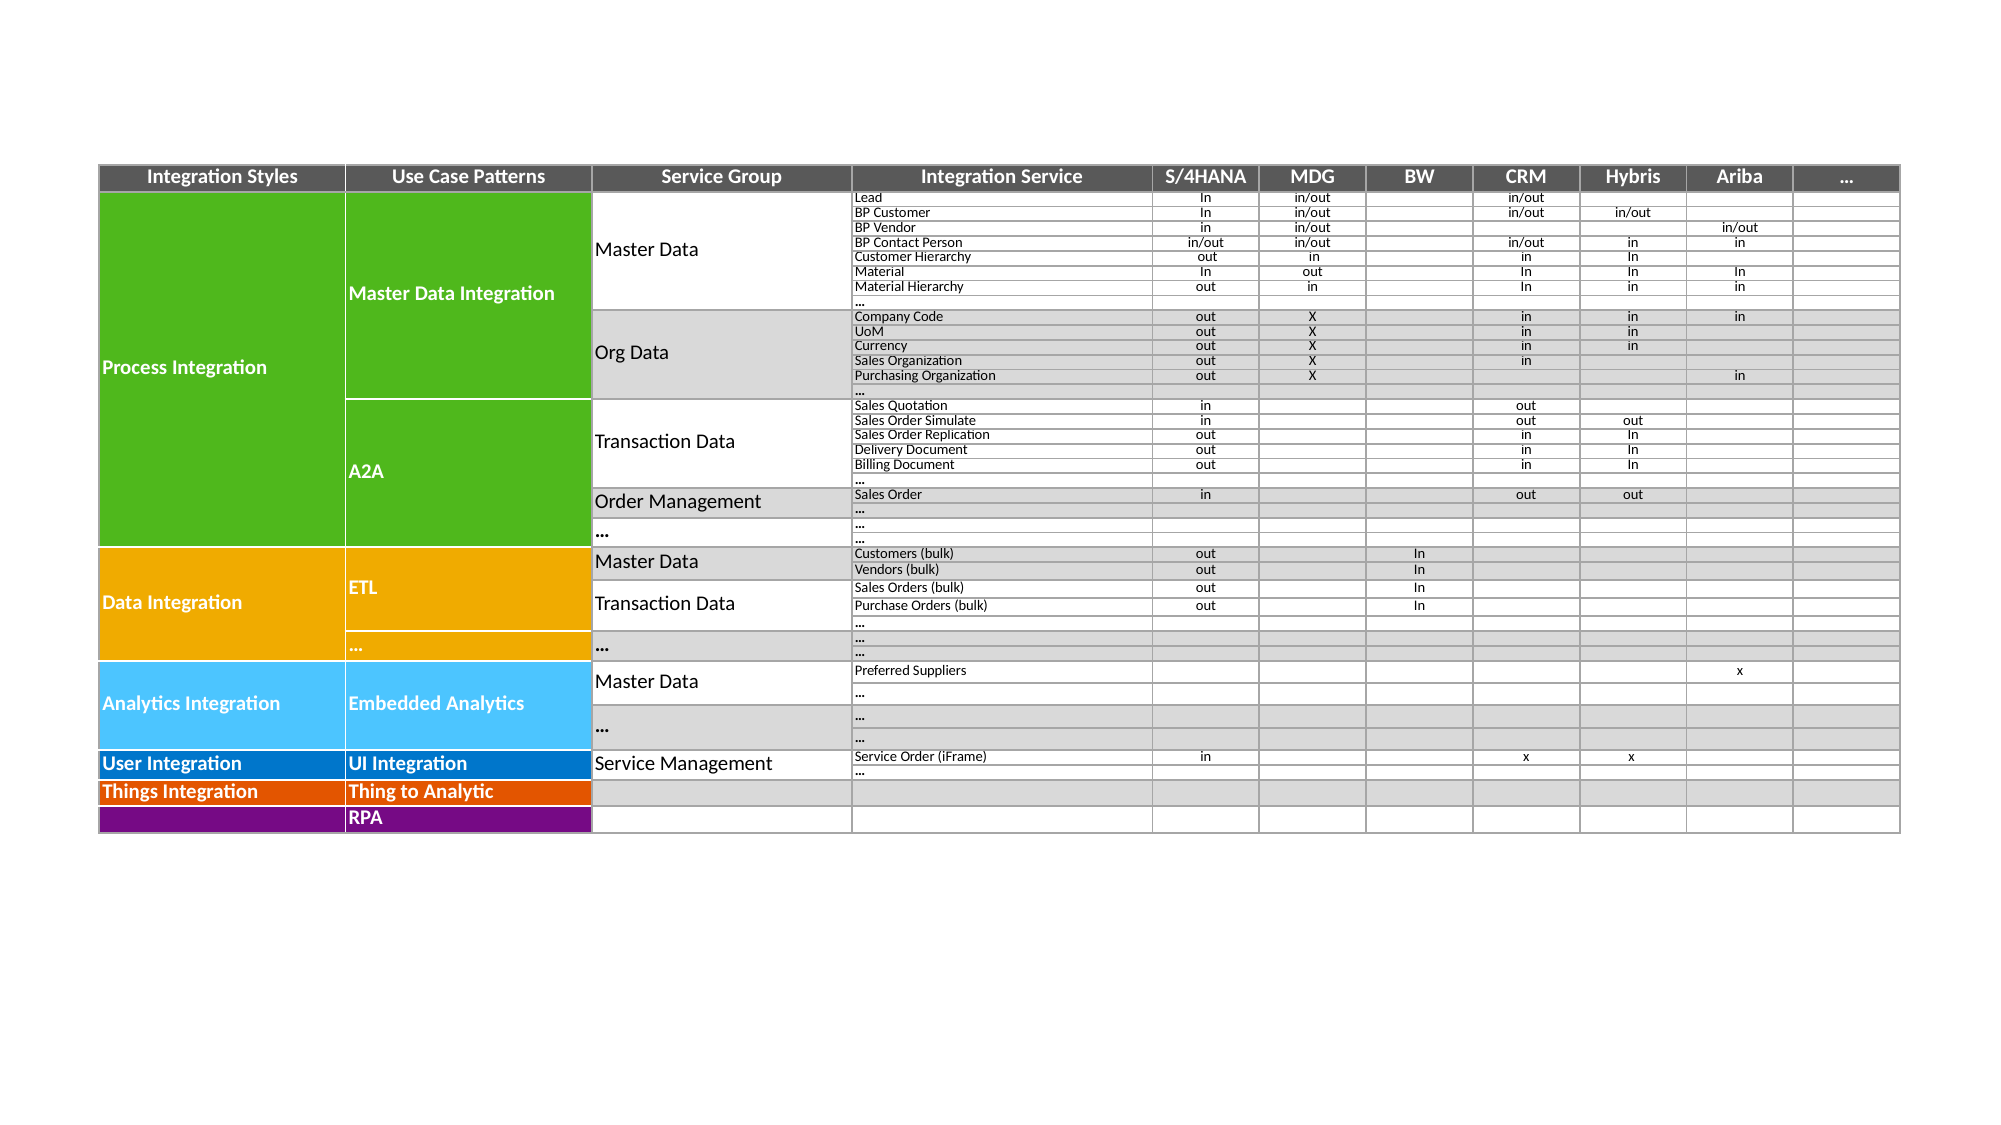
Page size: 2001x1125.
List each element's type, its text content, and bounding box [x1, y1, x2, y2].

table_cell [1153, 781, 1258, 805]
table_cell Lead [853, 193, 1152, 206]
table_cell … [853, 296, 1152, 309]
table_cell [1367, 430, 1472, 443]
table_cell [1367, 237, 1472, 250]
table_cell [1794, 563, 1899, 579]
table_cell [1794, 489, 1899, 502]
table_cell [1687, 193, 1792, 206]
table_cell [1367, 729, 1472, 749]
table_cell In [1367, 548, 1472, 561]
table_cell [1260, 400, 1365, 413]
table_cell [1794, 207, 1899, 220]
table_cell [1794, 341, 1899, 354]
table_cell [1794, 474, 1899, 487]
table_cell [1794, 237, 1899, 250]
table_cell Purchasing Organization [853, 370, 1152, 383]
table_cell out [1153, 341, 1258, 354]
table_cell [1794, 766, 1899, 779]
table_cell X [1260, 356, 1365, 369]
table_cell [1581, 519, 1686, 532]
table_cell [1153, 807, 1258, 832]
table_cell Material Hierarchy [853, 281, 1152, 295]
table_cell Thing to Analytic [346, 781, 591, 805]
table_cell Master Data Integration [346, 193, 591, 398]
table_cell [1794, 751, 1899, 764]
table_cell [1581, 504, 1686, 517]
table_cell [1687, 341, 1792, 354]
table_cell In [1153, 267, 1258, 280]
table_cell Master Data [593, 193, 851, 309]
table_cell [1260, 459, 1365, 472]
table_cell [593, 807, 851, 832]
table_cell Currency [853, 341, 1152, 354]
table_cell [1474, 533, 1579, 546]
table_cell [1260, 504, 1365, 517]
table_cell [1687, 807, 1792, 832]
table_cell in [1474, 356, 1579, 369]
table_cell Org Data [593, 311, 851, 398]
table_cell [1474, 370, 1579, 383]
table_cell [1687, 706, 1792, 727]
table_cell out [1153, 281, 1258, 295]
table_cell [1794, 504, 1899, 517]
table_cell [100, 807, 345, 832]
table_cell [1581, 385, 1686, 398]
table_cell [1474, 807, 1579, 832]
table_cell [1260, 647, 1365, 660]
table_cell [1153, 504, 1258, 517]
table_cell [1367, 459, 1472, 472]
table_cell [1153, 632, 1258, 645]
table_header CRM [1474, 166, 1579, 191]
table_cell in [1687, 311, 1792, 324]
table_cell [1474, 548, 1579, 561]
table_cell [1260, 430, 1365, 443]
table_cell In [1687, 267, 1792, 280]
table_cell [1367, 385, 1472, 398]
table_cell out [1153, 581, 1258, 597]
table_cell Customer Hierarchy [853, 252, 1152, 265]
table_cell [1260, 581, 1365, 597]
table_cell in [1153, 222, 1258, 235]
table_cell [1474, 599, 1579, 615]
table_cell [1687, 519, 1792, 532]
table_cell … [853, 766, 1152, 779]
table_cell out [1153, 445, 1258, 458]
table_cell [1474, 781, 1579, 805]
table_cell Order Management [593, 489, 851, 517]
table_cell Transaction Data [593, 400, 851, 487]
table_cell [1687, 729, 1792, 749]
table_cell [1581, 684, 1686, 704]
table_cell [1260, 729, 1365, 749]
table_cell [1474, 474, 1579, 487]
table_cell [1794, 781, 1899, 805]
table_cell [1687, 207, 1792, 220]
table_cell In [1474, 281, 1579, 295]
table_cell [1474, 222, 1579, 235]
table_cell [1581, 296, 1686, 309]
table_cell Sales Organization [853, 356, 1152, 369]
table_cell … [853, 684, 1152, 704]
table_cell Vendors (bulk) [853, 563, 1152, 579]
table_cell [1794, 684, 1899, 704]
table_cell in/out [1581, 207, 1686, 220]
table_cell in [1153, 415, 1258, 428]
table_cell [1153, 533, 1258, 546]
table_cell [1687, 430, 1792, 443]
table_header Use Case Patterns [346, 166, 591, 191]
table_cell [1260, 296, 1365, 309]
table_cell [1474, 684, 1579, 704]
table_cell [853, 781, 1152, 805]
table_cell [1581, 222, 1686, 235]
table_cell [1367, 706, 1472, 727]
table_cell Purchase Orders (bulk) [853, 599, 1152, 615]
table_cell in [1474, 252, 1579, 265]
table_cell [1581, 563, 1686, 579]
table_cell UoM [853, 326, 1152, 339]
table_cell [1687, 445, 1792, 458]
table_cell [1260, 563, 1365, 579]
table_cell [1260, 781, 1365, 805]
table_cell UI Integration [346, 751, 591, 779]
table_cell [1367, 519, 1472, 532]
table_cell [1367, 504, 1472, 517]
table_cell in/out [1474, 237, 1579, 250]
table_cell out [1153, 311, 1258, 324]
table_cell out [1474, 400, 1579, 413]
table_cell in [1687, 370, 1792, 383]
table_cell [1794, 706, 1899, 727]
table_cell [1687, 326, 1792, 339]
table_cell … [853, 617, 1152, 630]
table_cell [1794, 581, 1899, 597]
table_header Integration Service [853, 166, 1152, 191]
table_header Integration Styles [100, 166, 345, 191]
table_cell in [1474, 459, 1579, 472]
table_cell in [1474, 341, 1579, 354]
table_cell [1687, 766, 1792, 779]
table_cell [1794, 548, 1899, 561]
table_cell [1367, 267, 1472, 280]
table_cell [1581, 617, 1686, 630]
table_cell User Integration [100, 751, 345, 779]
table_cell [1794, 296, 1899, 309]
table_cell Material [853, 267, 1152, 280]
table_cell in [1687, 237, 1792, 250]
table_cell [1260, 533, 1365, 546]
table_cell BP Customer [853, 207, 1152, 220]
table_cell [1474, 647, 1579, 660]
table_cell out [1153, 430, 1258, 443]
table_cell out [1153, 548, 1258, 561]
table_cell [1260, 617, 1365, 630]
table_cell In [1581, 445, 1686, 458]
table_cell [1367, 617, 1472, 630]
table_cell [1367, 445, 1472, 458]
table_cell [1581, 193, 1686, 206]
table_cell … [853, 504, 1152, 517]
table_cell in [1581, 281, 1686, 295]
table_cell [1581, 647, 1686, 660]
table_cell [1260, 415, 1365, 428]
table_cell [1794, 267, 1899, 280]
table_cell … [853, 647, 1152, 660]
table_cell [1687, 581, 1792, 597]
table_cell … [853, 706, 1152, 727]
table_cell [1581, 548, 1686, 561]
table_cell [1687, 356, 1792, 369]
table_cell x [1474, 751, 1579, 764]
table_cell [1581, 370, 1686, 383]
table_cell [1581, 400, 1686, 413]
table_cell [1794, 617, 1899, 630]
table_cell [1367, 281, 1472, 295]
table_cell [1687, 415, 1792, 428]
table_cell [1687, 459, 1792, 472]
table_cell [1153, 706, 1258, 727]
table_cell [1794, 400, 1899, 413]
table_cell Data Integration [100, 548, 345, 660]
table_cell Sales Order [853, 489, 1152, 502]
table_cell [1260, 632, 1365, 645]
table_cell … [593, 706, 851, 749]
table_cell [1581, 706, 1686, 727]
table_cell in [1474, 326, 1579, 339]
table_cell [1581, 729, 1686, 749]
table_cell [1581, 356, 1686, 369]
table_cell in [1474, 430, 1579, 443]
table_cell [1260, 519, 1365, 532]
table_cell [1153, 729, 1258, 749]
table_cell [1474, 766, 1579, 779]
table_cell [1367, 781, 1472, 805]
table_cell [1581, 533, 1686, 546]
table_cell … [853, 519, 1152, 532]
table_cell Transaction Data [593, 581, 851, 630]
table_cell [1687, 617, 1792, 630]
table_cell [1367, 222, 1472, 235]
table_cell [1794, 326, 1899, 339]
table_header Ariba [1687, 166, 1792, 191]
table_cell X [1260, 326, 1365, 339]
table_cell [1367, 807, 1472, 832]
table_cell out [1474, 489, 1579, 502]
table_cell In [1581, 252, 1686, 265]
table_cell out [1260, 267, 1365, 280]
table_cell Preferred Suppliers [853, 662, 1152, 682]
table_cell [1794, 252, 1899, 265]
table_cell [1687, 632, 1792, 645]
table_cell out [1153, 599, 1258, 615]
table_cell RPA [346, 807, 591, 832]
table_cell [1260, 489, 1365, 502]
table_cell [1153, 647, 1258, 660]
table_cell [1153, 617, 1258, 630]
table_cell [1687, 751, 1792, 764]
table_cell [1367, 533, 1472, 546]
table_cell … [853, 474, 1152, 487]
table_cell In [1367, 581, 1472, 597]
table_cell In [1581, 267, 1686, 280]
table_cell [1581, 474, 1686, 487]
table_cell In [1153, 207, 1258, 220]
table_cell [1367, 326, 1472, 339]
table_cell [1581, 766, 1686, 779]
table_cell Service Order (iFrame) [853, 751, 1152, 764]
table_cell In [1153, 193, 1258, 206]
table_cell X [1260, 341, 1365, 354]
table_cell In [1474, 267, 1579, 280]
table_cell Customers (bulk) [853, 548, 1152, 561]
table_cell [1260, 766, 1365, 779]
table_cell x [1581, 751, 1686, 764]
table_cell X [1260, 370, 1365, 383]
table_cell [1367, 311, 1472, 324]
table_cell [1687, 504, 1792, 517]
table_cell [1153, 684, 1258, 704]
table_cell in/out [1687, 222, 1792, 235]
table_cell [1687, 296, 1792, 309]
table_cell in [1153, 489, 1258, 502]
table_cell ETL [346, 548, 591, 630]
table_cell [1687, 563, 1792, 579]
table_cell Embedded Analytics [346, 662, 591, 749]
table_cell in [1581, 326, 1686, 339]
table_cell Analytics Integration [100, 662, 345, 749]
table_cell Company Code [853, 311, 1152, 324]
table_cell in [1474, 445, 1579, 458]
table_cell [1687, 252, 1792, 265]
table_cell [1581, 632, 1686, 645]
table_cell [1794, 281, 1899, 295]
table_cell [1260, 445, 1365, 458]
table_cell [1474, 581, 1579, 597]
table_cell [1687, 385, 1792, 398]
table_cell BP Vendor [853, 222, 1152, 235]
table_cell Sales Order Replication [853, 430, 1152, 443]
table_cell [1367, 370, 1472, 383]
table_cell [1153, 519, 1258, 532]
table_cell [1794, 385, 1899, 398]
table_cell … [853, 632, 1152, 645]
table_cell out [1581, 415, 1686, 428]
table_cell Sales Quotation [853, 400, 1152, 413]
table_cell [1474, 519, 1579, 532]
table_cell [1687, 400, 1792, 413]
table_cell [1794, 222, 1899, 235]
table_cell Master Data [593, 662, 851, 704]
table_cell Sales Order Simulate [853, 415, 1152, 428]
table_cell [593, 781, 851, 805]
table_cell x [1687, 662, 1792, 682]
table_cell [1367, 684, 1472, 704]
table_cell [1153, 296, 1258, 309]
table_cell [1474, 617, 1579, 630]
table_cell in [1260, 252, 1365, 265]
table_header MDG [1260, 166, 1365, 191]
table_cell [1794, 632, 1899, 645]
table_cell In [1367, 563, 1472, 579]
table_cell [1474, 385, 1579, 398]
table_cell [1794, 193, 1899, 206]
table_cell [1687, 781, 1792, 805]
table_cell X [1260, 311, 1365, 324]
table_cell [1260, 474, 1365, 487]
table_cell Things Integration [100, 781, 345, 805]
table_cell Process Integration [100, 193, 345, 546]
table_cell [1367, 341, 1472, 354]
table_cell [1474, 706, 1579, 727]
table_cell [1367, 400, 1472, 413]
table_cell [1367, 415, 1472, 428]
table_cell [1474, 632, 1579, 645]
table_cell [1367, 489, 1472, 502]
table_cell … [853, 385, 1152, 398]
table_cell [853, 807, 1152, 832]
table_cell [1153, 662, 1258, 682]
table_cell Delivery Document [853, 445, 1152, 458]
table_cell … [593, 632, 851, 660]
table_cell Sales Orders (bulk) [853, 581, 1152, 597]
table_cell BP Contact Person [853, 237, 1152, 250]
table_cell [1367, 662, 1472, 682]
table_header S/4HANA [1153, 166, 1258, 191]
table_cell in/out [1260, 222, 1365, 235]
table_cell [1794, 533, 1899, 546]
table_cell [1260, 706, 1365, 727]
table_cell [1687, 548, 1792, 561]
table_cell … [853, 533, 1152, 546]
table_cell [1794, 370, 1899, 383]
table_cell [1367, 193, 1472, 206]
table_cell [1367, 252, 1472, 265]
table_cell In [1581, 430, 1686, 443]
table_cell [1687, 489, 1792, 502]
table_cell A2A [346, 400, 591, 546]
table_cell Master Data [593, 548, 851, 579]
table_cell [1794, 356, 1899, 369]
table_cell in/out [1474, 207, 1579, 220]
table_cell [1153, 385, 1258, 398]
table_cell [1794, 599, 1899, 615]
table_cell [1794, 459, 1899, 472]
table_cell out [1153, 370, 1258, 383]
table_cell [1687, 684, 1792, 704]
table_cell [1260, 684, 1365, 704]
table_cell out [1153, 326, 1258, 339]
table_cell [1474, 729, 1579, 749]
table_cell in/out [1260, 237, 1365, 250]
table_cell [1367, 647, 1472, 660]
table_cell [1581, 581, 1686, 597]
table_cell [1794, 647, 1899, 660]
table_cell [1794, 519, 1899, 532]
table_cell [1153, 766, 1258, 779]
table_cell in [1153, 751, 1258, 764]
table_cell in [1687, 281, 1792, 295]
table_header Service Group [593, 166, 851, 191]
table_cell [1367, 207, 1472, 220]
table_cell out [1153, 252, 1258, 265]
table_cell [1367, 751, 1472, 764]
table_cell in [1581, 311, 1686, 324]
table_cell [1581, 807, 1686, 832]
table_cell out [1474, 415, 1579, 428]
table_cell … [346, 632, 591, 660]
table_cell [1474, 296, 1579, 309]
table_cell [1794, 807, 1899, 832]
table_cell [1367, 296, 1472, 309]
table_cell [1794, 445, 1899, 458]
table_cell out [1153, 356, 1258, 369]
table_header BW [1367, 166, 1472, 191]
table_header … [1794, 166, 1899, 191]
table_cell In [1367, 599, 1472, 615]
table_cell in/out [1474, 193, 1579, 206]
table_cell [1260, 548, 1365, 561]
table_cell … [593, 519, 851, 546]
table_cell [1794, 662, 1899, 682]
table_cell [1687, 474, 1792, 487]
table_cell [1474, 563, 1579, 579]
table_cell [1794, 311, 1899, 324]
table_cell [1153, 474, 1258, 487]
table_cell [1260, 385, 1365, 398]
table_cell In [1581, 459, 1686, 472]
table_cell [1794, 729, 1899, 749]
table_cell [1794, 430, 1899, 443]
table_cell in/out [1260, 207, 1365, 220]
table_cell [1474, 504, 1579, 517]
table_cell out [1581, 489, 1686, 502]
table_cell [1581, 599, 1686, 615]
table_cell Billing Document [853, 459, 1152, 472]
table_cell in [1581, 341, 1686, 354]
table_cell in/out [1260, 193, 1365, 206]
table_cell [1687, 533, 1792, 546]
table_cell [1367, 766, 1472, 779]
table_cell [1367, 632, 1472, 645]
table_cell out [1153, 563, 1258, 579]
table_cell in/out [1153, 237, 1258, 250]
table_cell [1474, 662, 1579, 682]
table_cell Service Management [593, 751, 851, 779]
table_cell [1260, 807, 1365, 832]
table_cell [1260, 599, 1365, 615]
table_cell in [1581, 237, 1686, 250]
table_cell [1367, 474, 1472, 487]
table_cell out [1153, 459, 1258, 472]
table_cell [1581, 781, 1686, 805]
table_cell [1687, 647, 1792, 660]
table_cell … [853, 729, 1152, 749]
table_cell [1794, 415, 1899, 428]
table_cell [1260, 662, 1365, 682]
table_cell in [1260, 281, 1365, 295]
table_cell [1367, 356, 1472, 369]
table_cell [1687, 599, 1792, 615]
table_header Hybris [1581, 166, 1686, 191]
table_cell in [1474, 311, 1579, 324]
table_cell in [1153, 400, 1258, 413]
table_cell [1581, 662, 1686, 682]
table_cell [1260, 751, 1365, 764]
